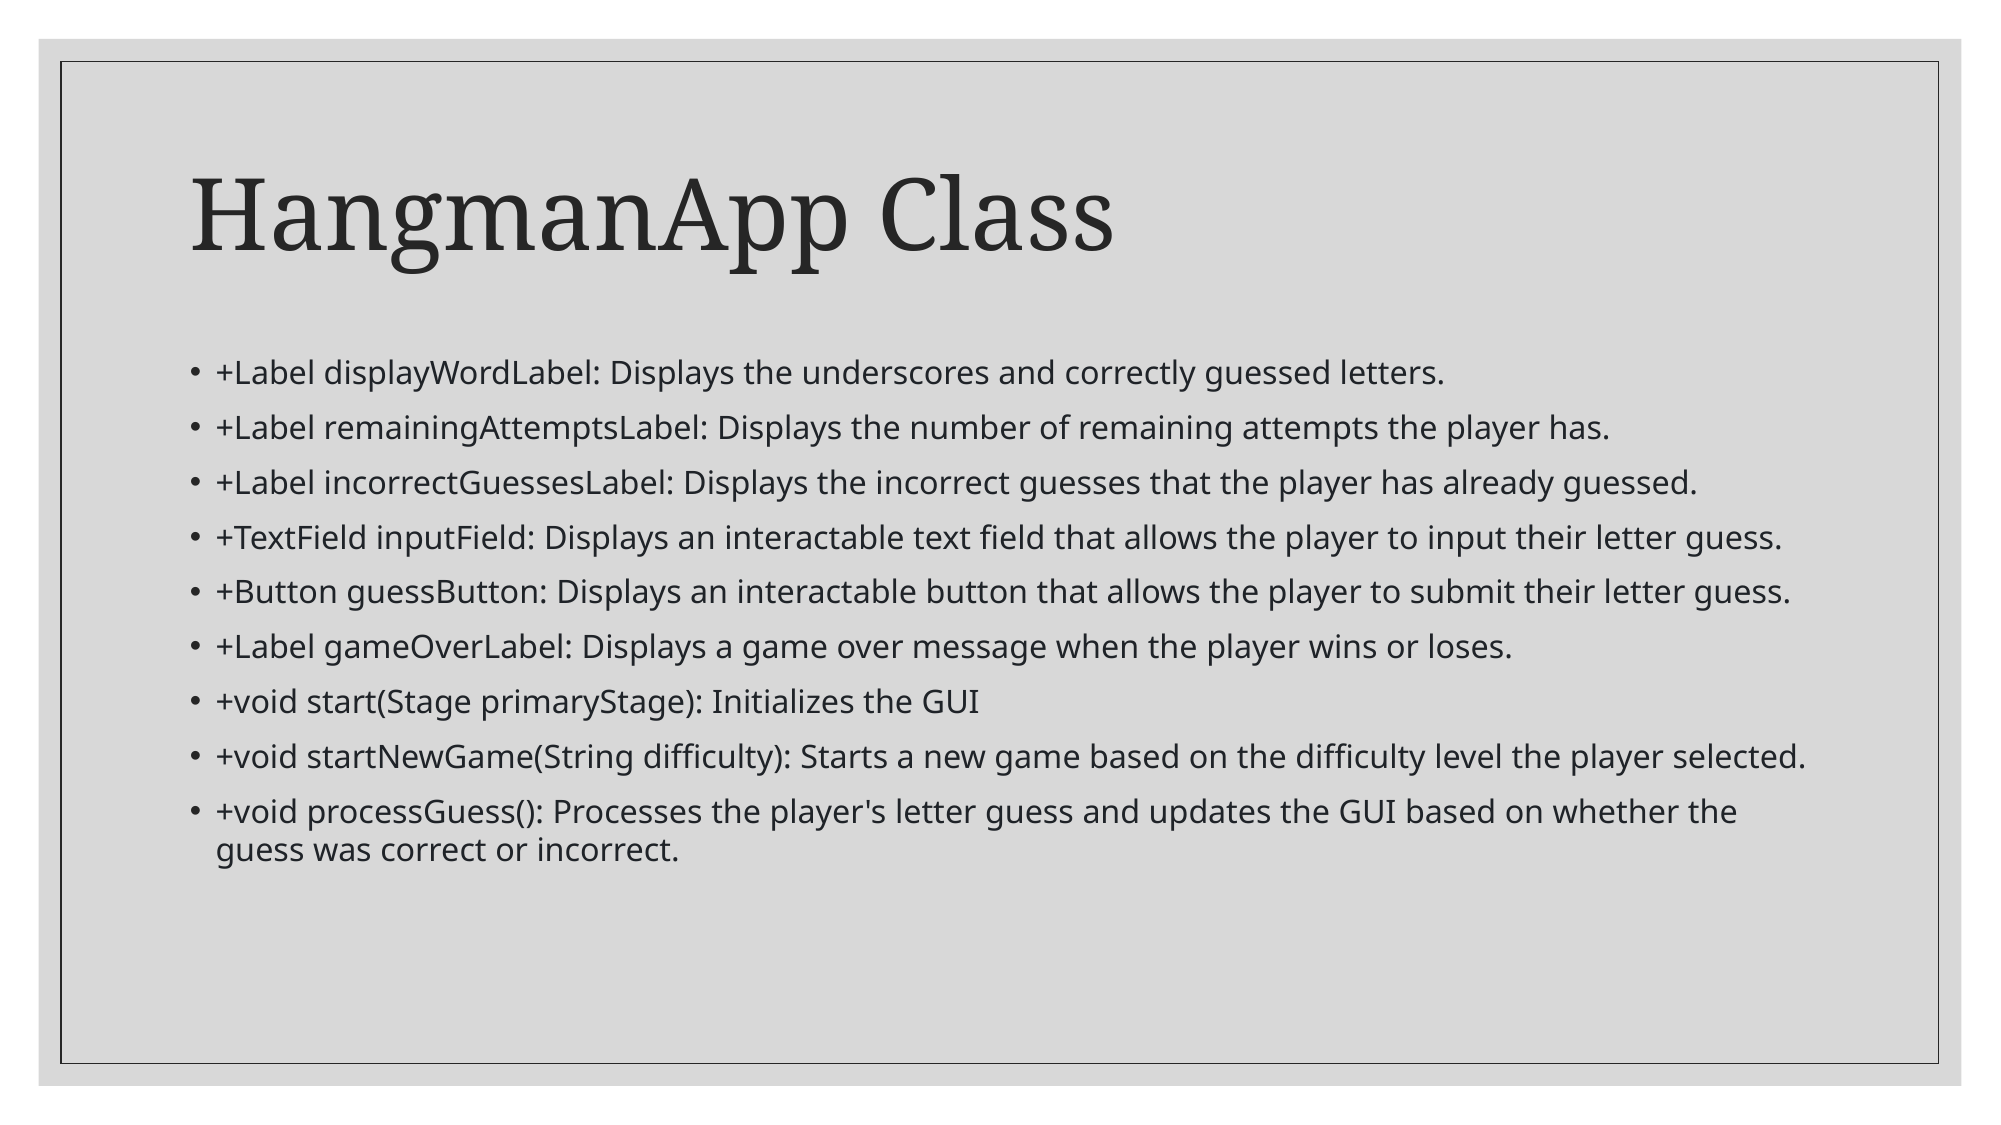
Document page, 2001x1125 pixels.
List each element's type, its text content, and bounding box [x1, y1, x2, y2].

title HangmanApp Class [174, 105, 1825, 331]
list +Label displayWordLabel: Displays the underscores and correctly guessed letters. +Label remainingAttemptsLabel: Displays the number of remaining attempts the player has. +Label incorrectGuessesLabel: Displays the incorrect guesses that the player has already guessed. +TextField inputField: Displays an interactable text field that allows the player to input their letter guess. +Button guessButton: Displays an interactable button that allows the player to submit their letter guess. +Label gameOverLabel: Displays a game over message when the player wins or loses. +void start(Stage primaryStage): Initializes the GUI +void startNewGame(String difficulty): Starts a new game based on the difficulty level the player selected. +void processGuess(): Processes the player's letter guess and updates the GUI based on whether the guess was correct or incorrect. [174, 345, 1825, 977]
